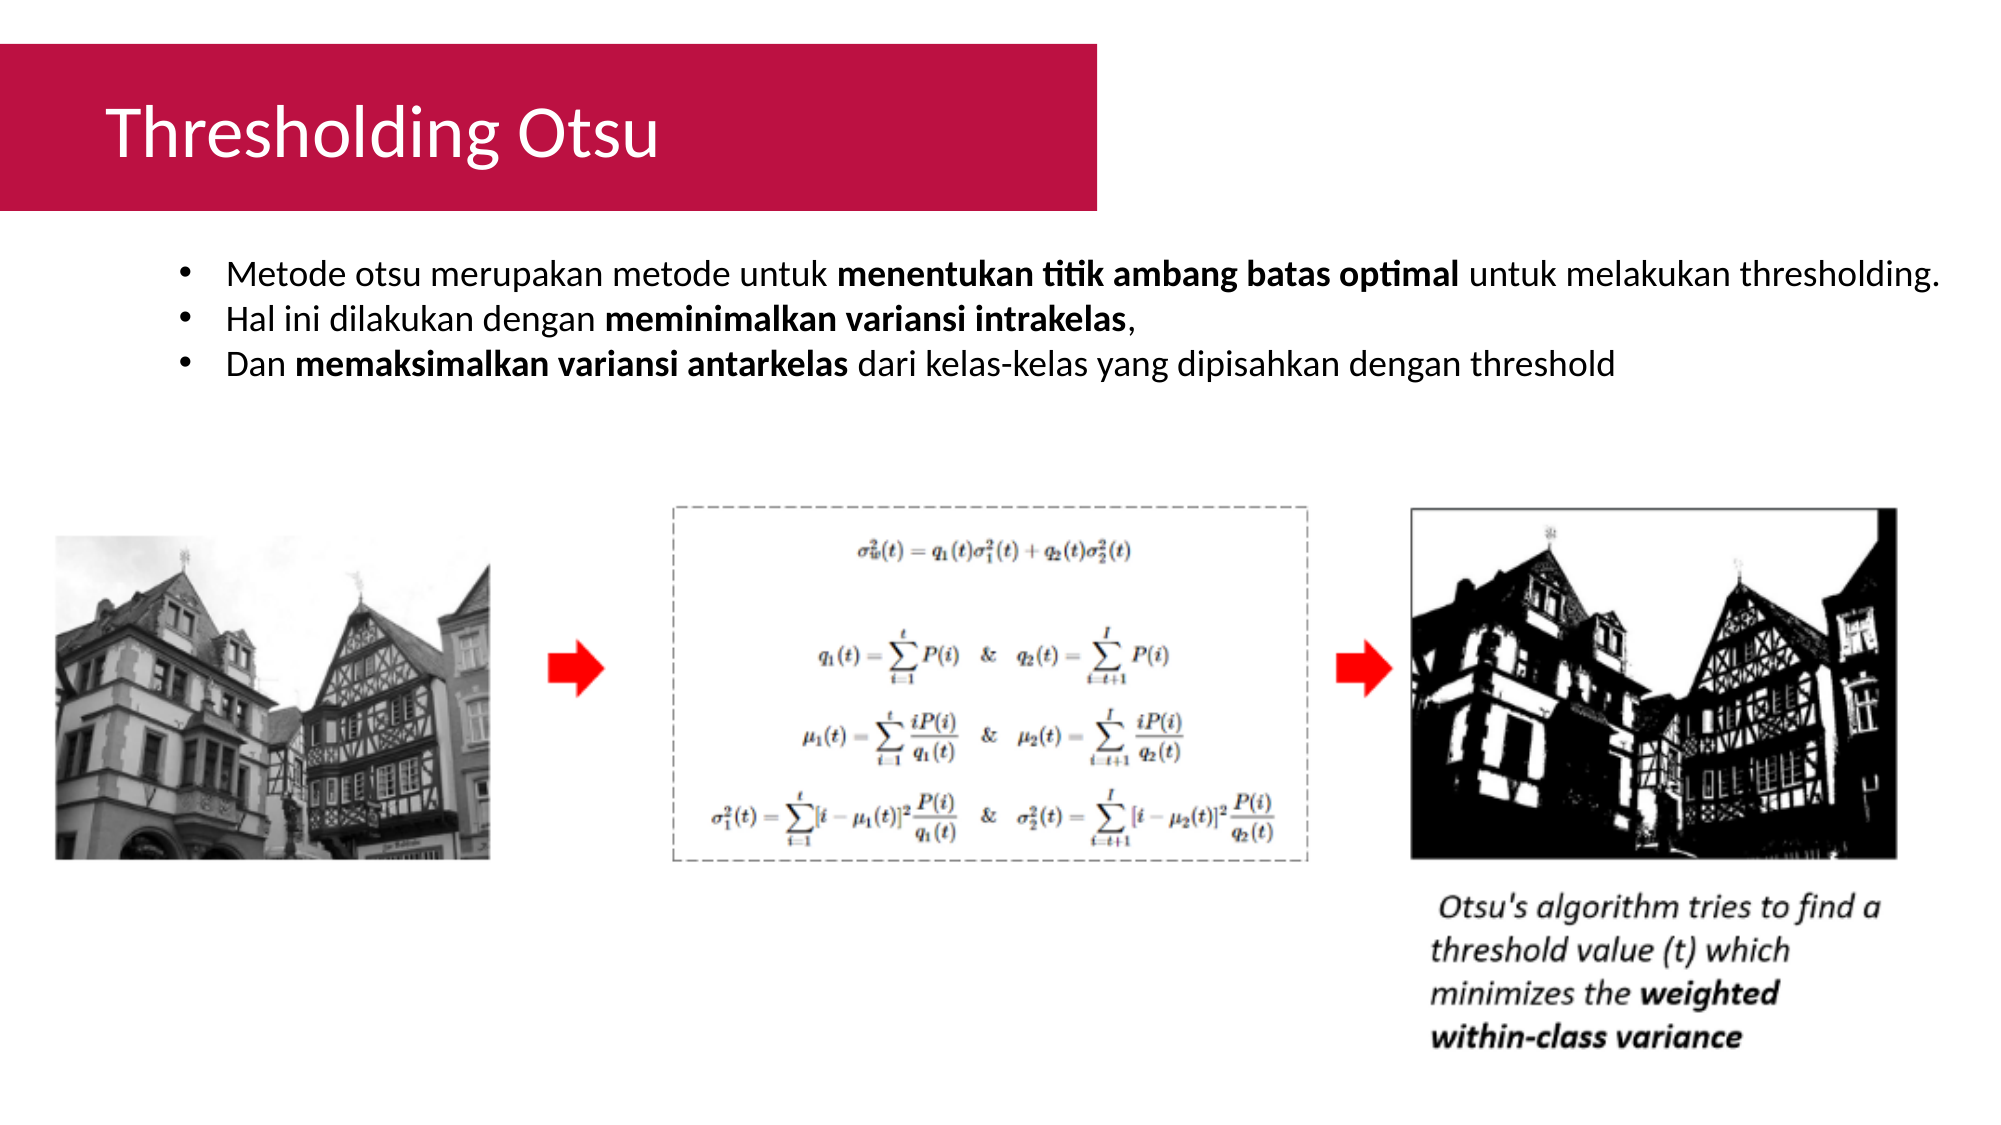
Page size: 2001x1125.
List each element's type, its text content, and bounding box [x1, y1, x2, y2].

text_box Thresholding Otsu [90, 74, 677, 180]
text_box [0, 43, 1098, 212]
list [52, 501, 1911, 1063]
text_box Metode otsu merupakan metode untuk menentukan titik ambang batas optimal untuk melakukan thresholding. Hal ini dilakukan dengan meminimalkan variansi intrakelas, Dan memaksimalkan variansi antarkelas dari kelas-kelas yang dipisahkan dengan threshold [164, 242, 1957, 392]
